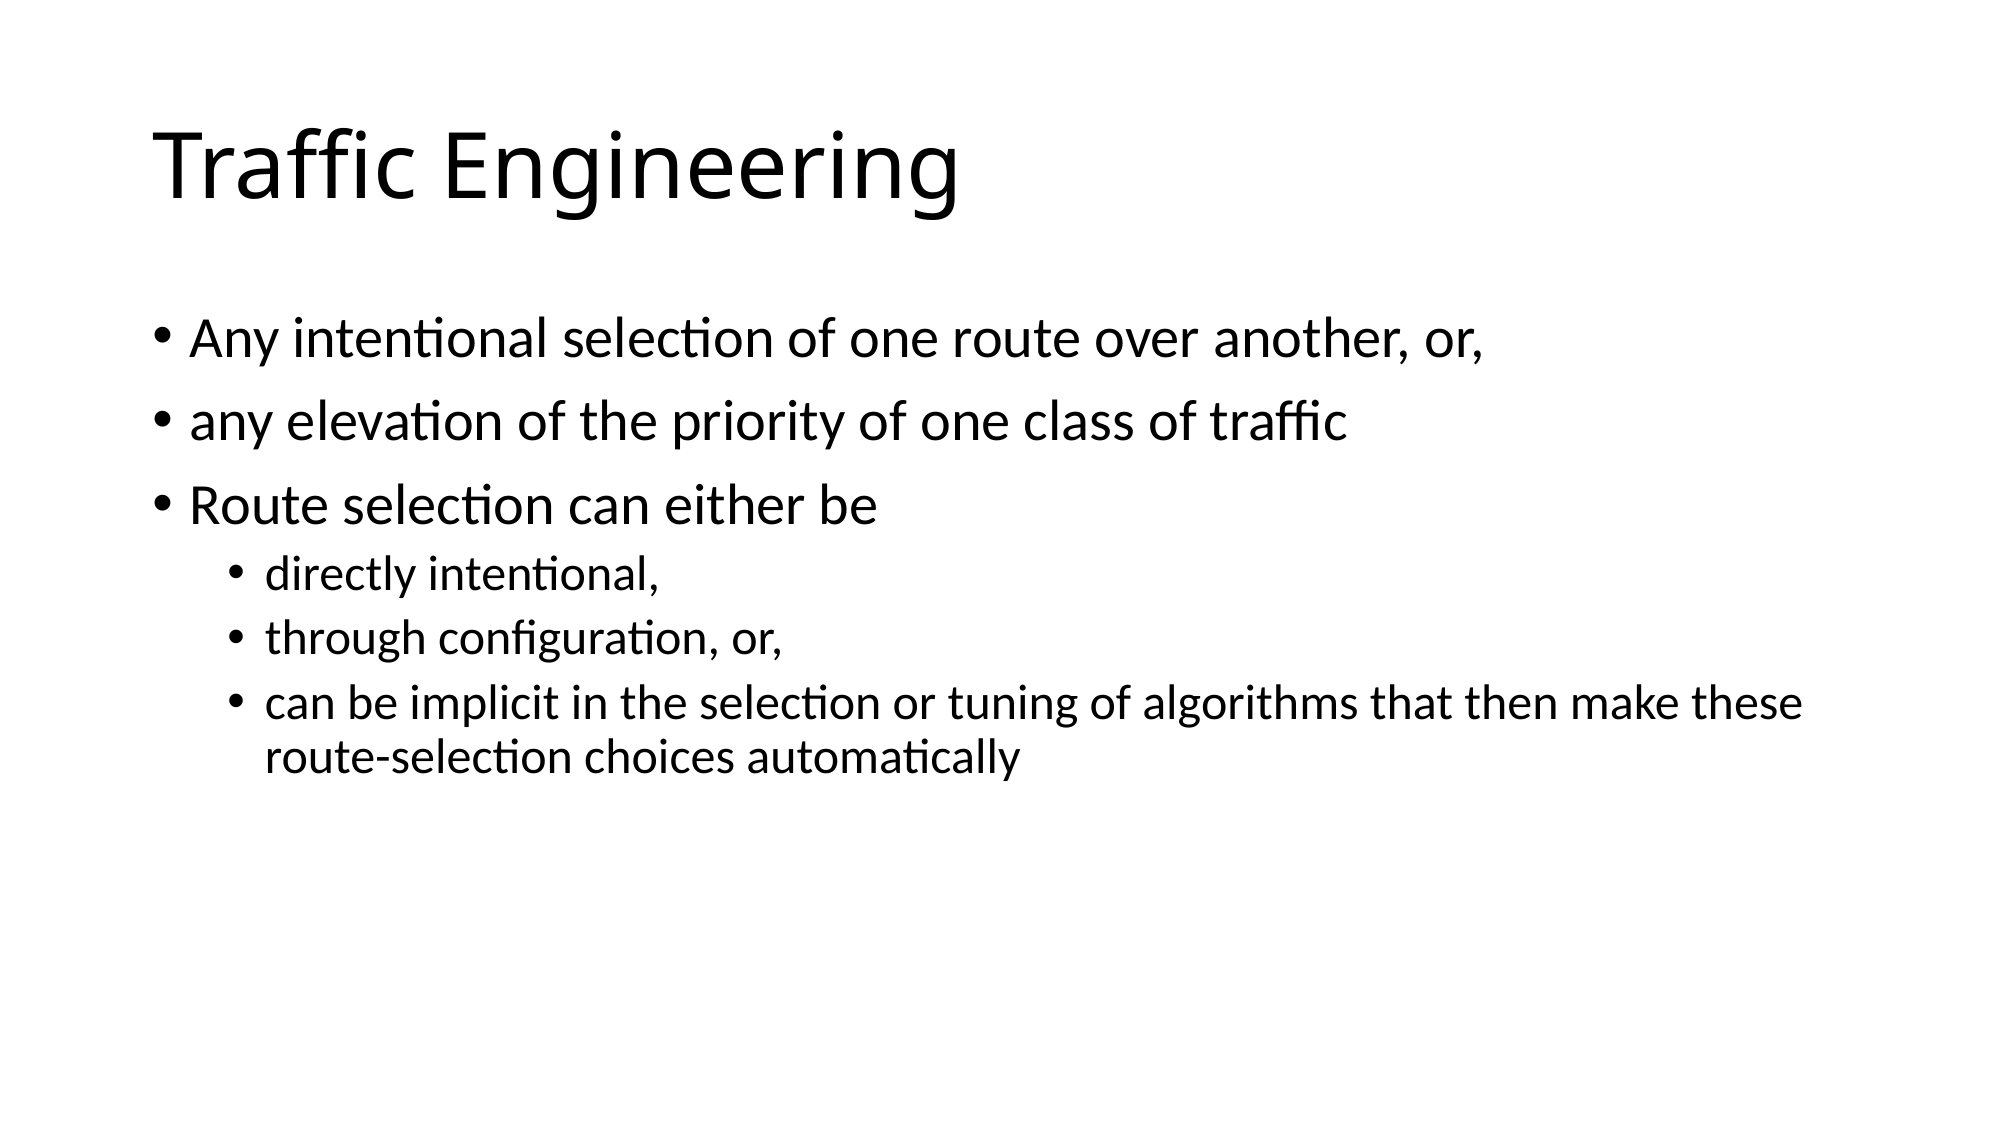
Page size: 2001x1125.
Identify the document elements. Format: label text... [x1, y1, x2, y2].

list Any intentional selection of one route over another, or, any elevation of the priority of one class of traffic Route selection can either be directly intentional, through configuration, or, can be implicit in the selection or tuning of algorithms that then make these route-selection choices automatically [137, 299, 1863, 1014]
title Traffic Engineering [137, 59, 1863, 278]
